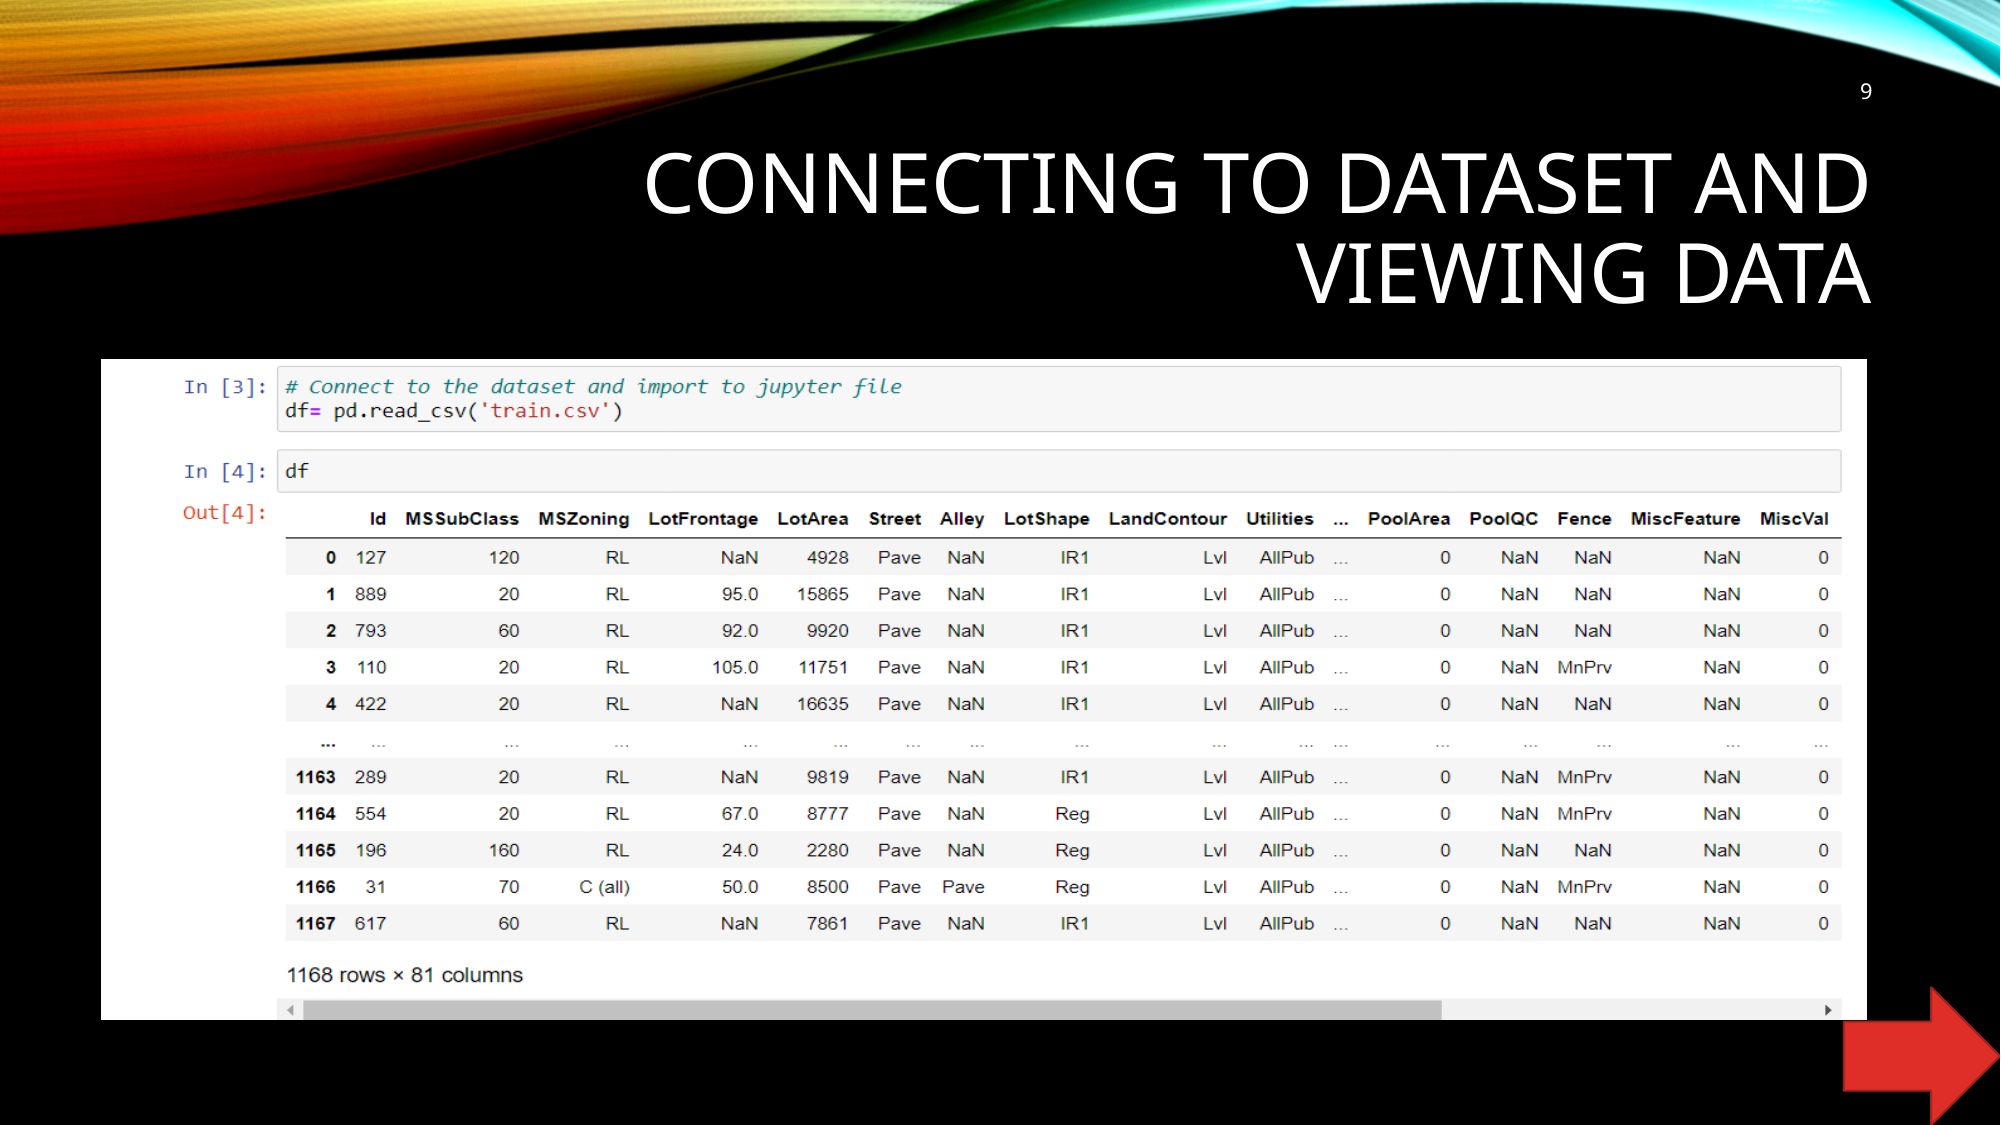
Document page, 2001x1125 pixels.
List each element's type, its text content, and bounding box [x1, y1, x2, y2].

title Connecting to dataset and viewing data [474, 125, 1888, 338]
picture [0, 0, 2000, 237]
slide_number 9 [1437, 62, 1888, 123]
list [101, 359, 1867, 1021]
text_box [1842, 986, 2000, 1125]
